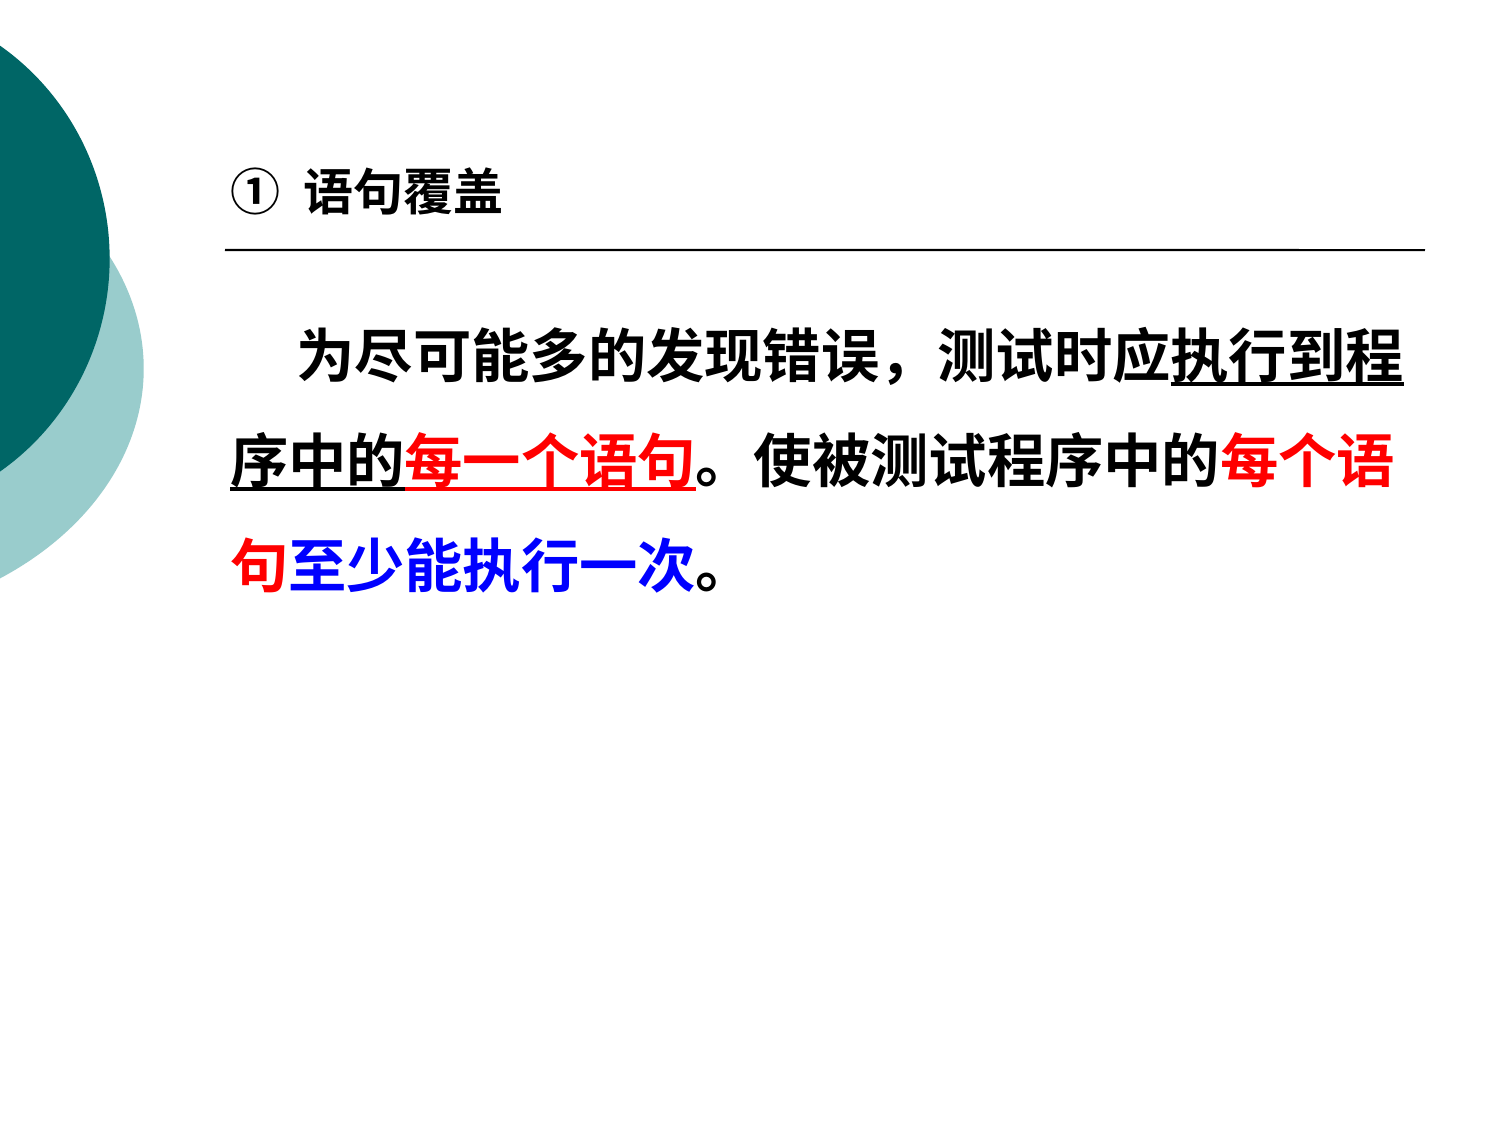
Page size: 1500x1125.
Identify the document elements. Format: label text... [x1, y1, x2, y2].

text_box ① 语句覆盖 [230, 160, 526, 221]
text_box 为尽可能多的发现错误，测试时应执行到程序中的每一个语句。使被测试程序中的每个语句至少能执行一次。 [229, 284, 1436, 600]
